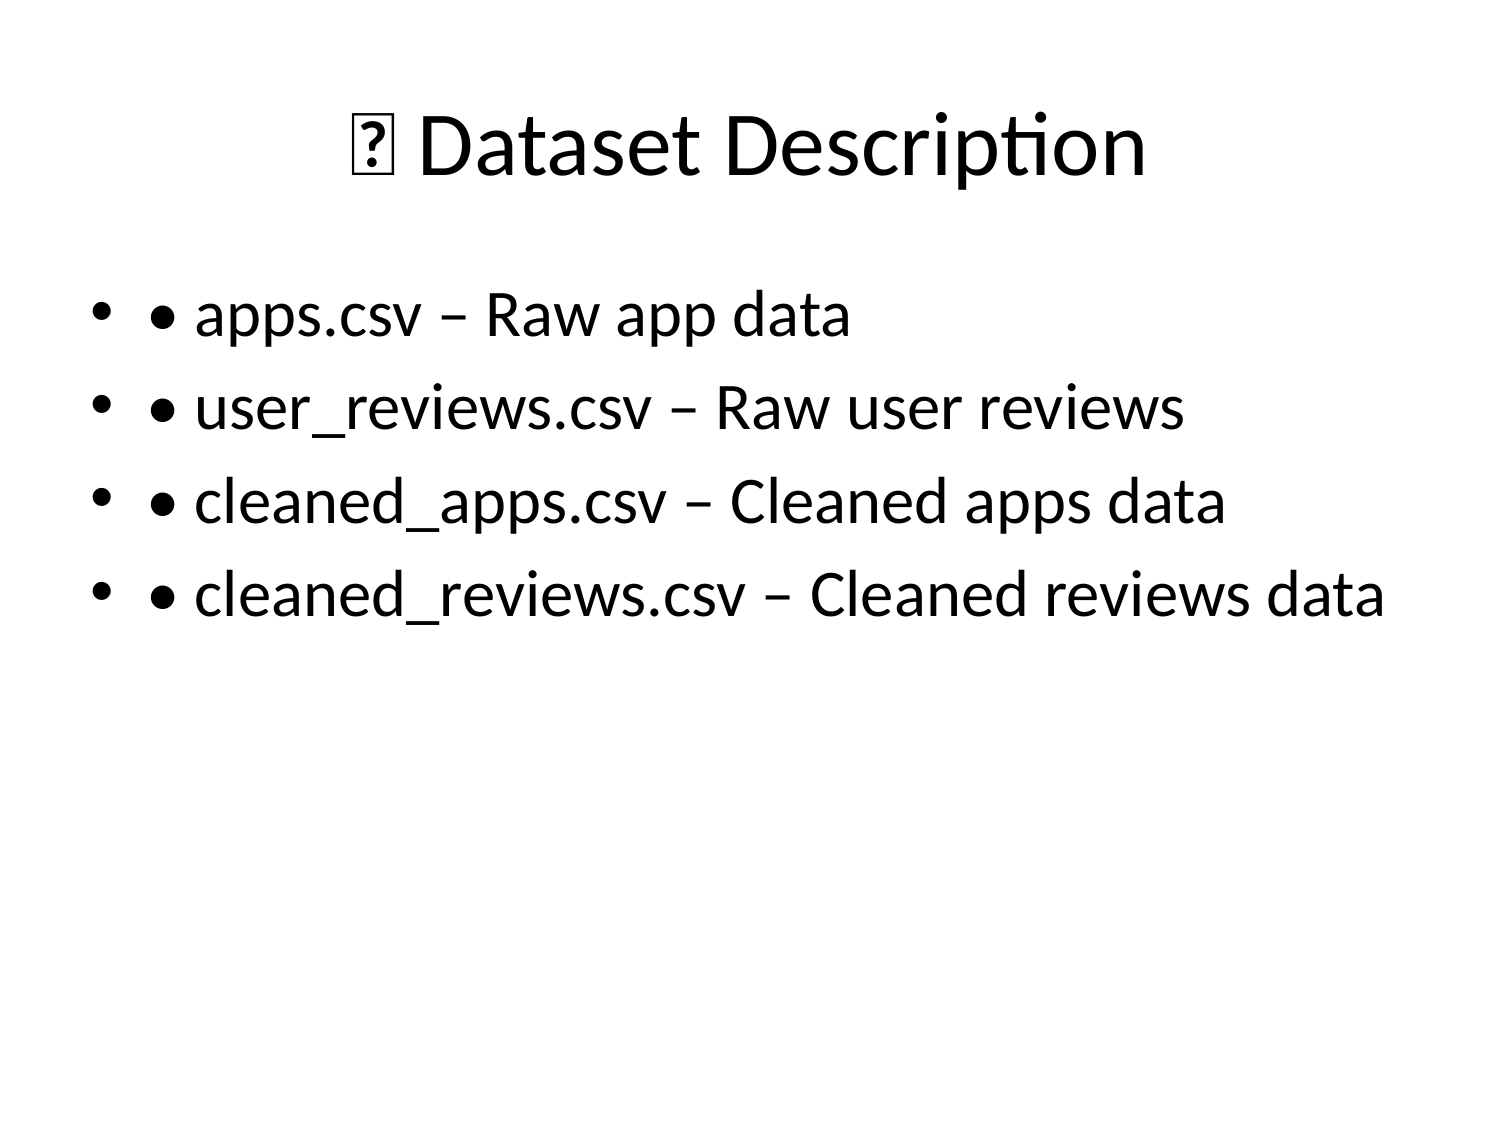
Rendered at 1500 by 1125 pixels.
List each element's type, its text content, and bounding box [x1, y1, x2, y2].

title 📁 Dataset Description [75, 45, 1425, 233]
list • apps.csv – Raw app data • user_reviews.csv – Raw user reviews • cleaned_apps.csv – Cleaned apps data • cleaned_reviews.csv – Cleaned reviews data [75, 262, 1425, 1005]
